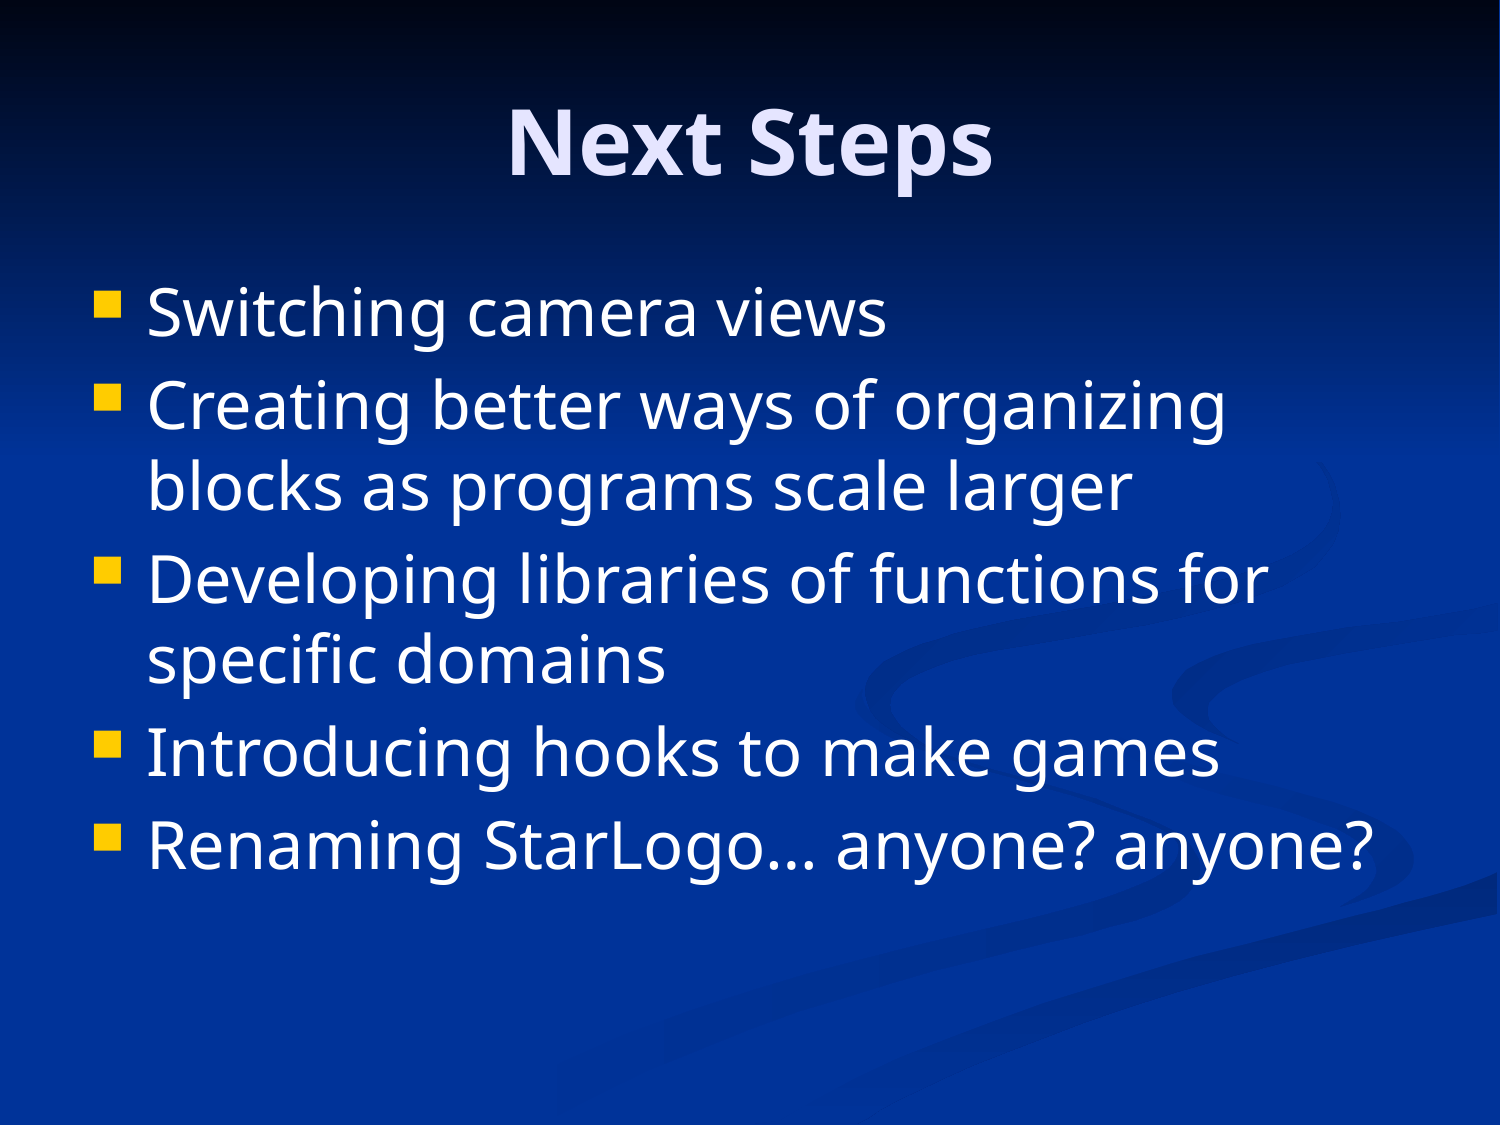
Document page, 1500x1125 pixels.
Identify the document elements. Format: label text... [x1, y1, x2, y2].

title Next Steps [75, 45, 1425, 233]
list Switching camera views Creating better ways of organizing blocks as programs scale larger Developing libraries of functions for specific domains Introducing hooks to make games Renaming StarLogo… anyone? anyone? [75, 262, 1425, 1005]
